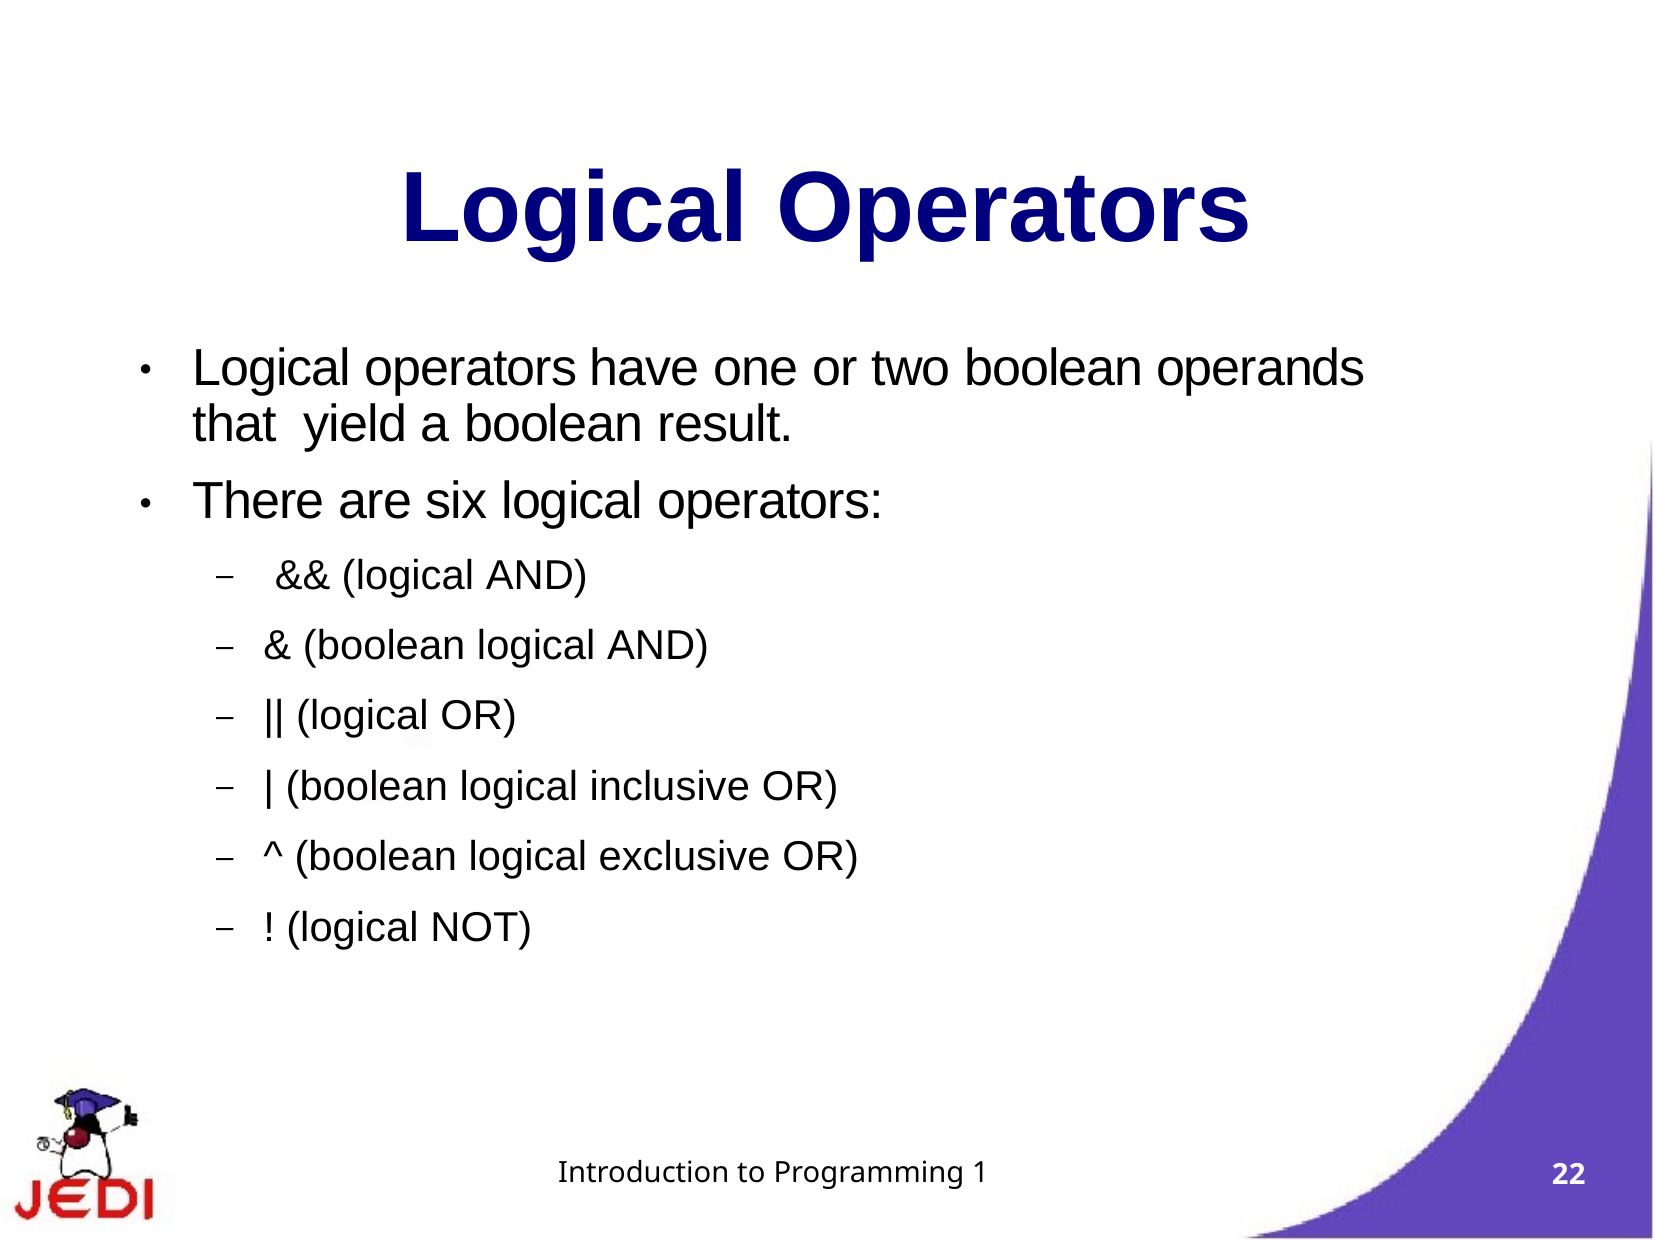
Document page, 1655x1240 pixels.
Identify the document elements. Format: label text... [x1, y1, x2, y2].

text_box – – – – – – [213, 552, 236, 944]
footer Introduction to Programming 1 [556, 1150, 1018, 1240]
title Logical Operators [398, 138, 1258, 330]
text_box ● [137, 484, 158, 514]
text_box && (logical AND) & (boolean logical AND) || (logical OR) | (boolean logical inclusive OR) ^ (boolean logical exclusive OR) ! (logical NOT) [261, 525, 861, 950]
picture [0, 426, 1654, 1240]
text_box Logical operators have one or two boolean operands that yield a boolean result. There are six logical operators: [190, 330, 1460, 529]
text_box ● [137, 350, 158, 380]
slide_number 22 [1547, 1152, 1599, 1240]
